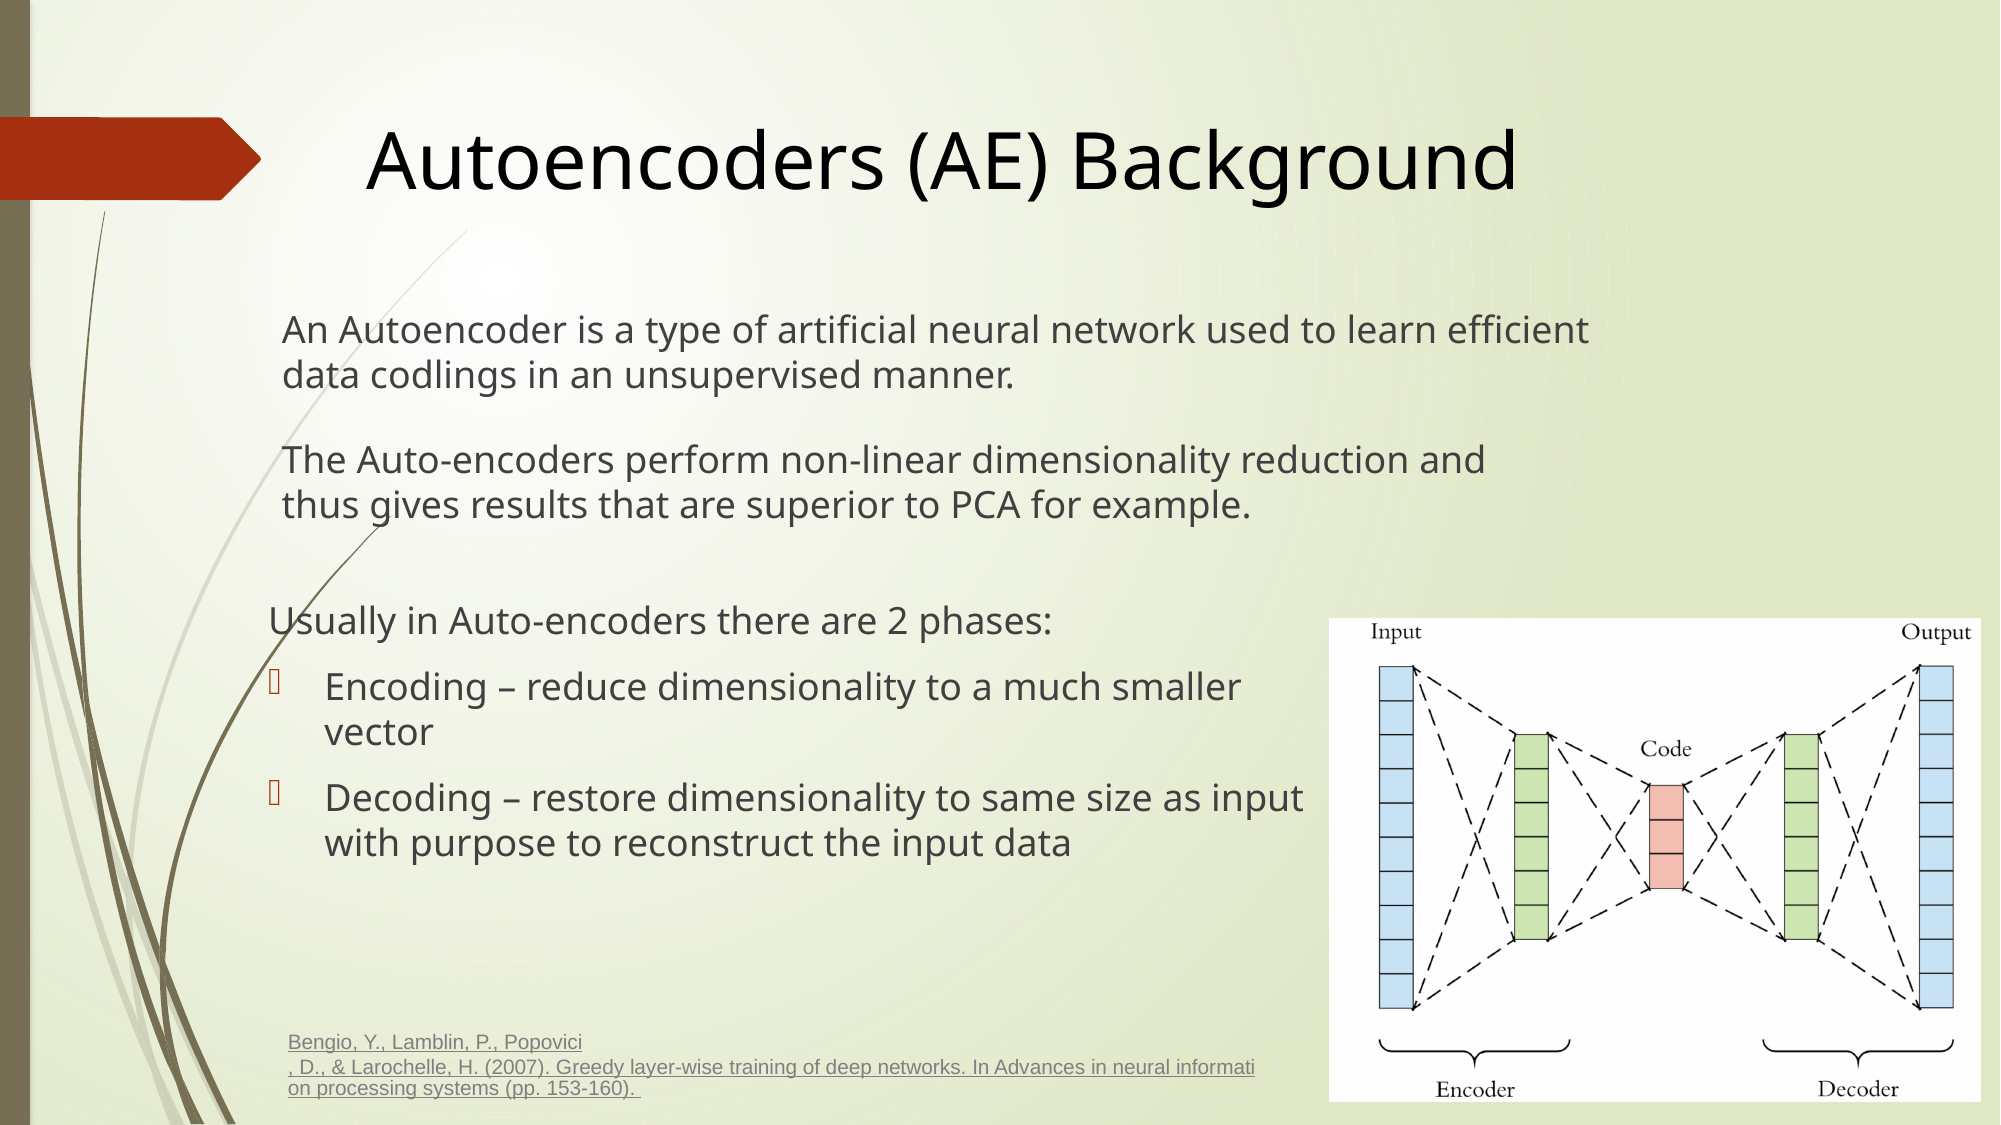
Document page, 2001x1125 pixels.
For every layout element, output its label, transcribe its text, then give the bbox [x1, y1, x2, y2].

picture [1329, 618, 1981, 1102]
text_box Bengio, Y., Lamblin, P., Popovici, D., & Larochelle, H. (2007). Greedy layer-wise training of deep networks. In Advances in neural information processing systems (pp. 153-160). [273, 1021, 1274, 1087]
text_box Autoencoders (AE) Background [351, 103, 1536, 214]
list An Autoencoder is a type of artificial neural network used to learn efficient data codlings in an unsupervised manner. [266, 298, 1641, 535]
text_box Usually in Auto-encoders there are 2 phases: Encoding – reduce dimensionality to a much smaller vector Decoding – restore dimensionality to same size as input with purpose to reconstruct the input data [253, 589, 1343, 984]
text_box The Auto-encoders perform non-linear dimensionality reduction and thus gives results that are superior to PCA for example. [266, 428, 1531, 533]
